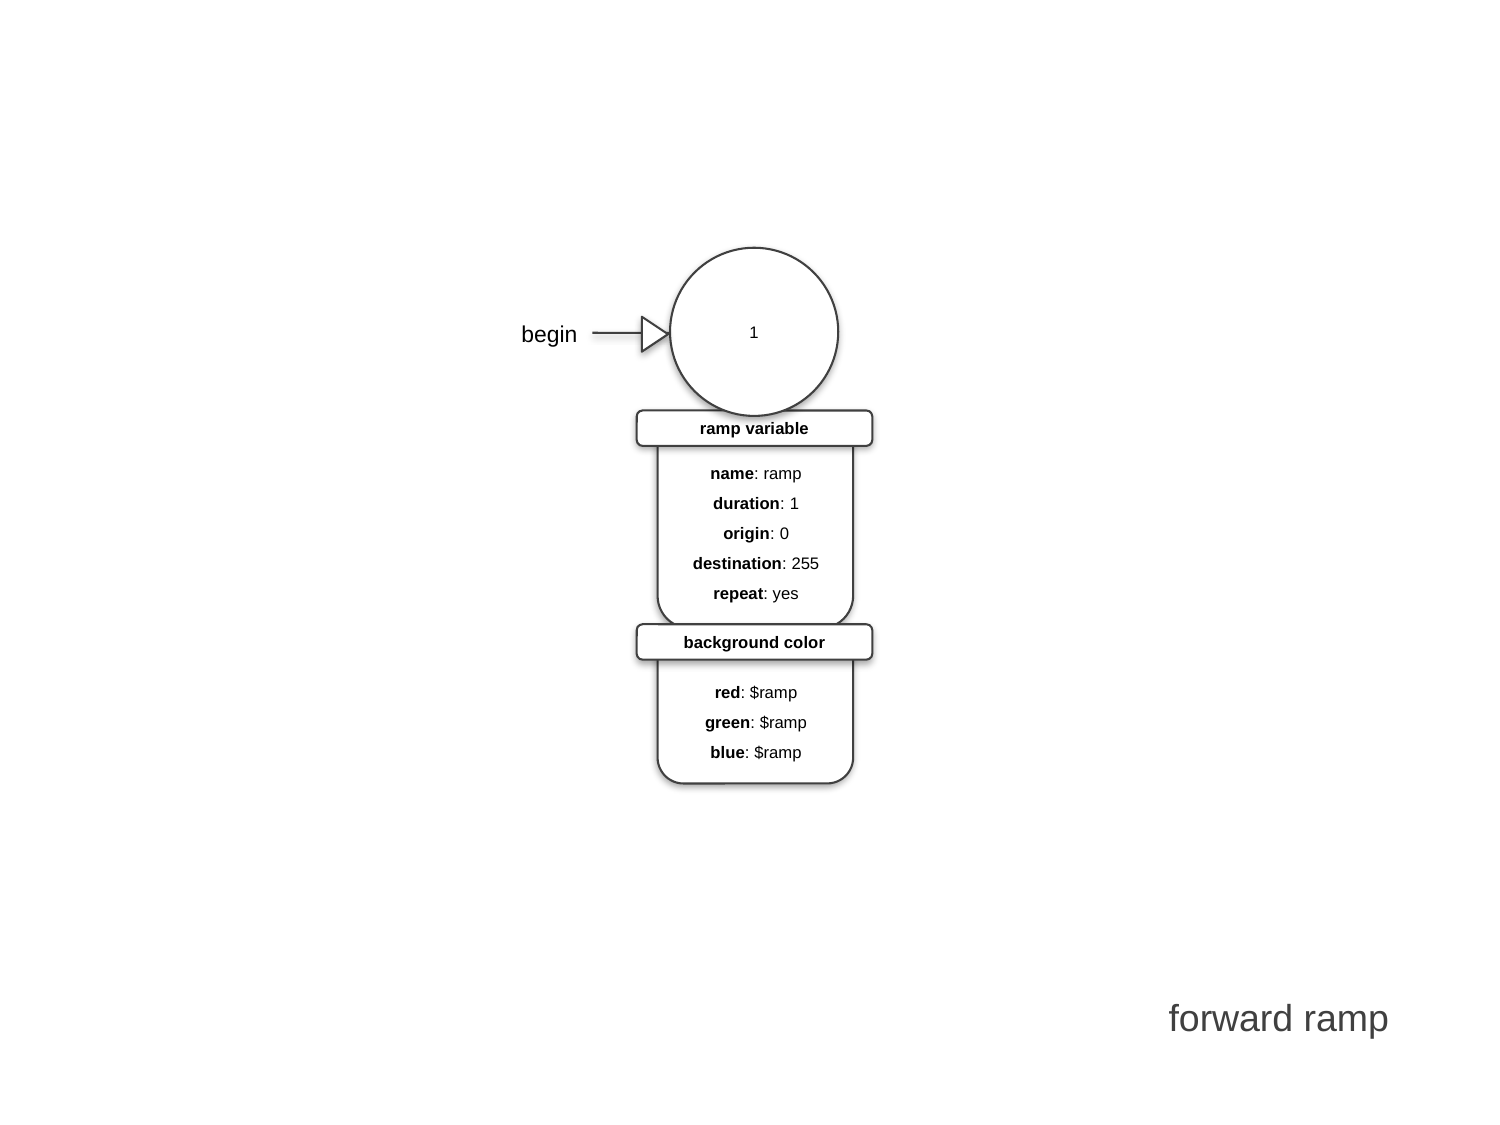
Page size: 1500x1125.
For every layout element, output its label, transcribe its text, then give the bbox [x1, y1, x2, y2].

text_box [659, 770, 851, 785]
text_box background color [635, 623, 874, 661]
text_box [660, 611, 851, 622]
text_box name: ramp duration: 1 origin: 0 destination: 255 repeat: yes [658, 445, 854, 611]
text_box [505, 311, 671, 355]
text_box red: $ramp green: $ramp blue: $ramp [658, 664, 854, 770]
text_box forward ramp [801, 963, 1404, 1046]
text_box 1 [671, 246, 839, 417]
text_box ramp variable [635, 409, 874, 447]
